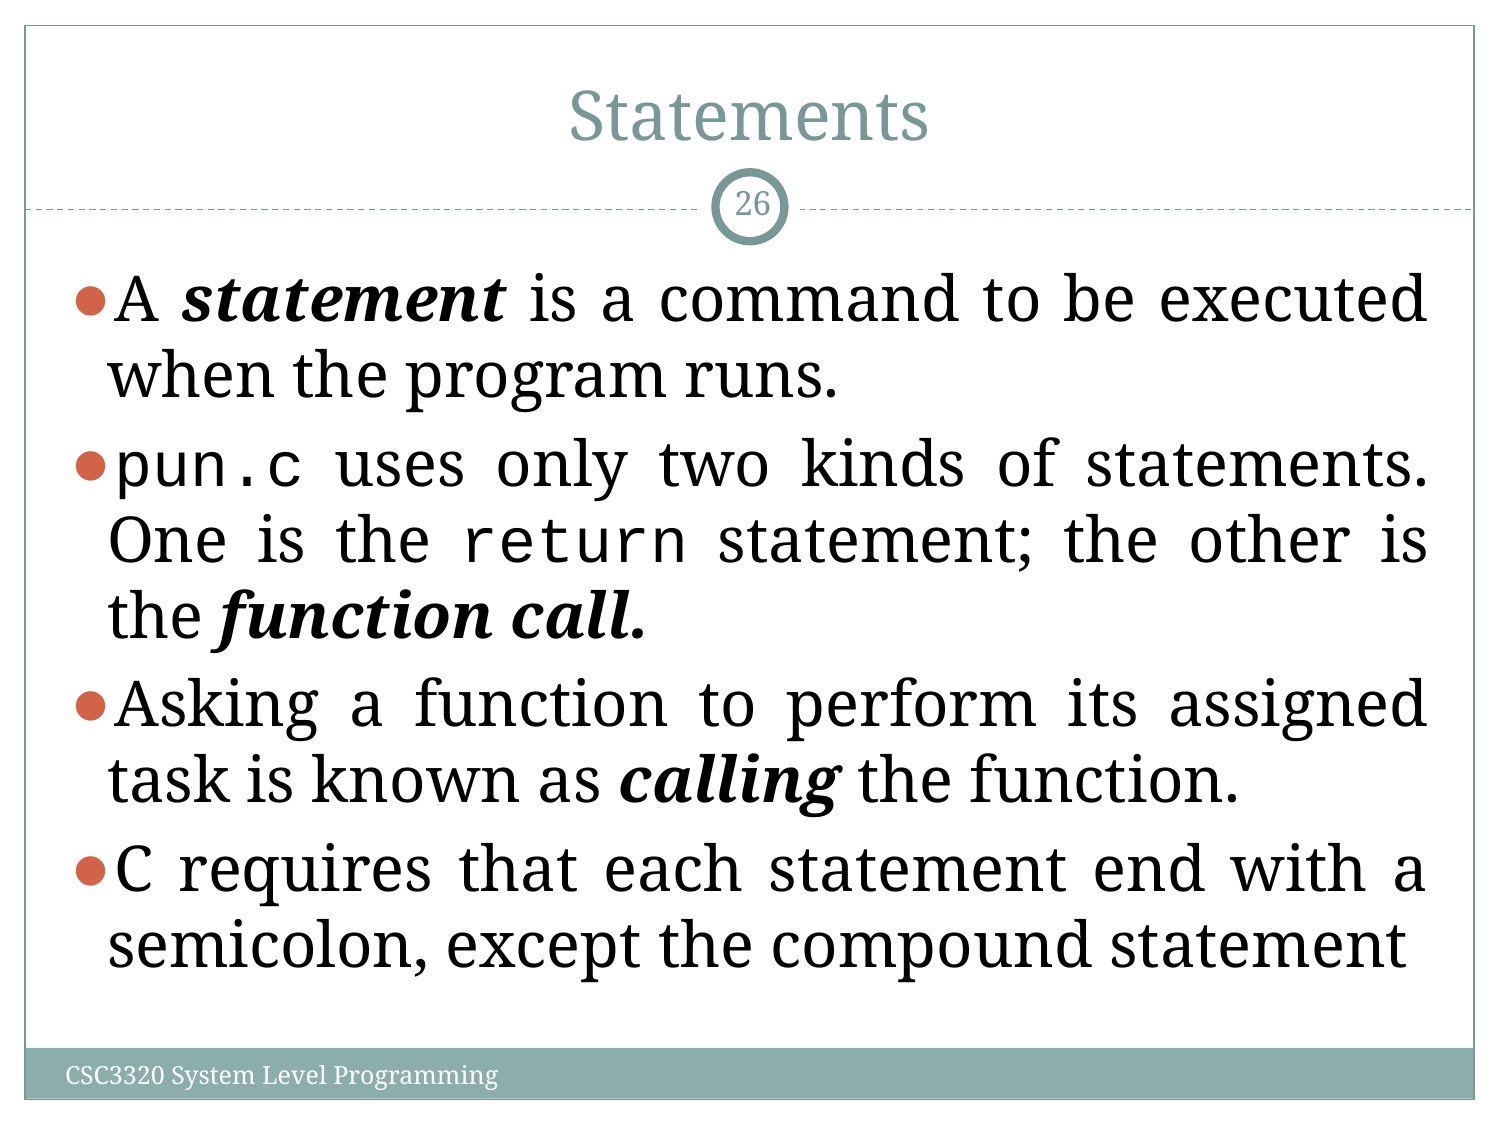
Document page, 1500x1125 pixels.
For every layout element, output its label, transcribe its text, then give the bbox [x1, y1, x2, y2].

slide_number ‹#› [715, 168, 791, 241]
list A statement is a command to be executed when the program runs. pun.c uses only two kinds of statements. One is the return statement; the other is the function call. Asking a function to perform its assigned task is known as calling the function. C requires that each statement end with a semicolon, except the compound statement [49, 250, 1445, 1001]
title Statements [49, 37, 1450, 162]
footer CSC3320 System Level Programming [50, 1051, 638, 1112]
